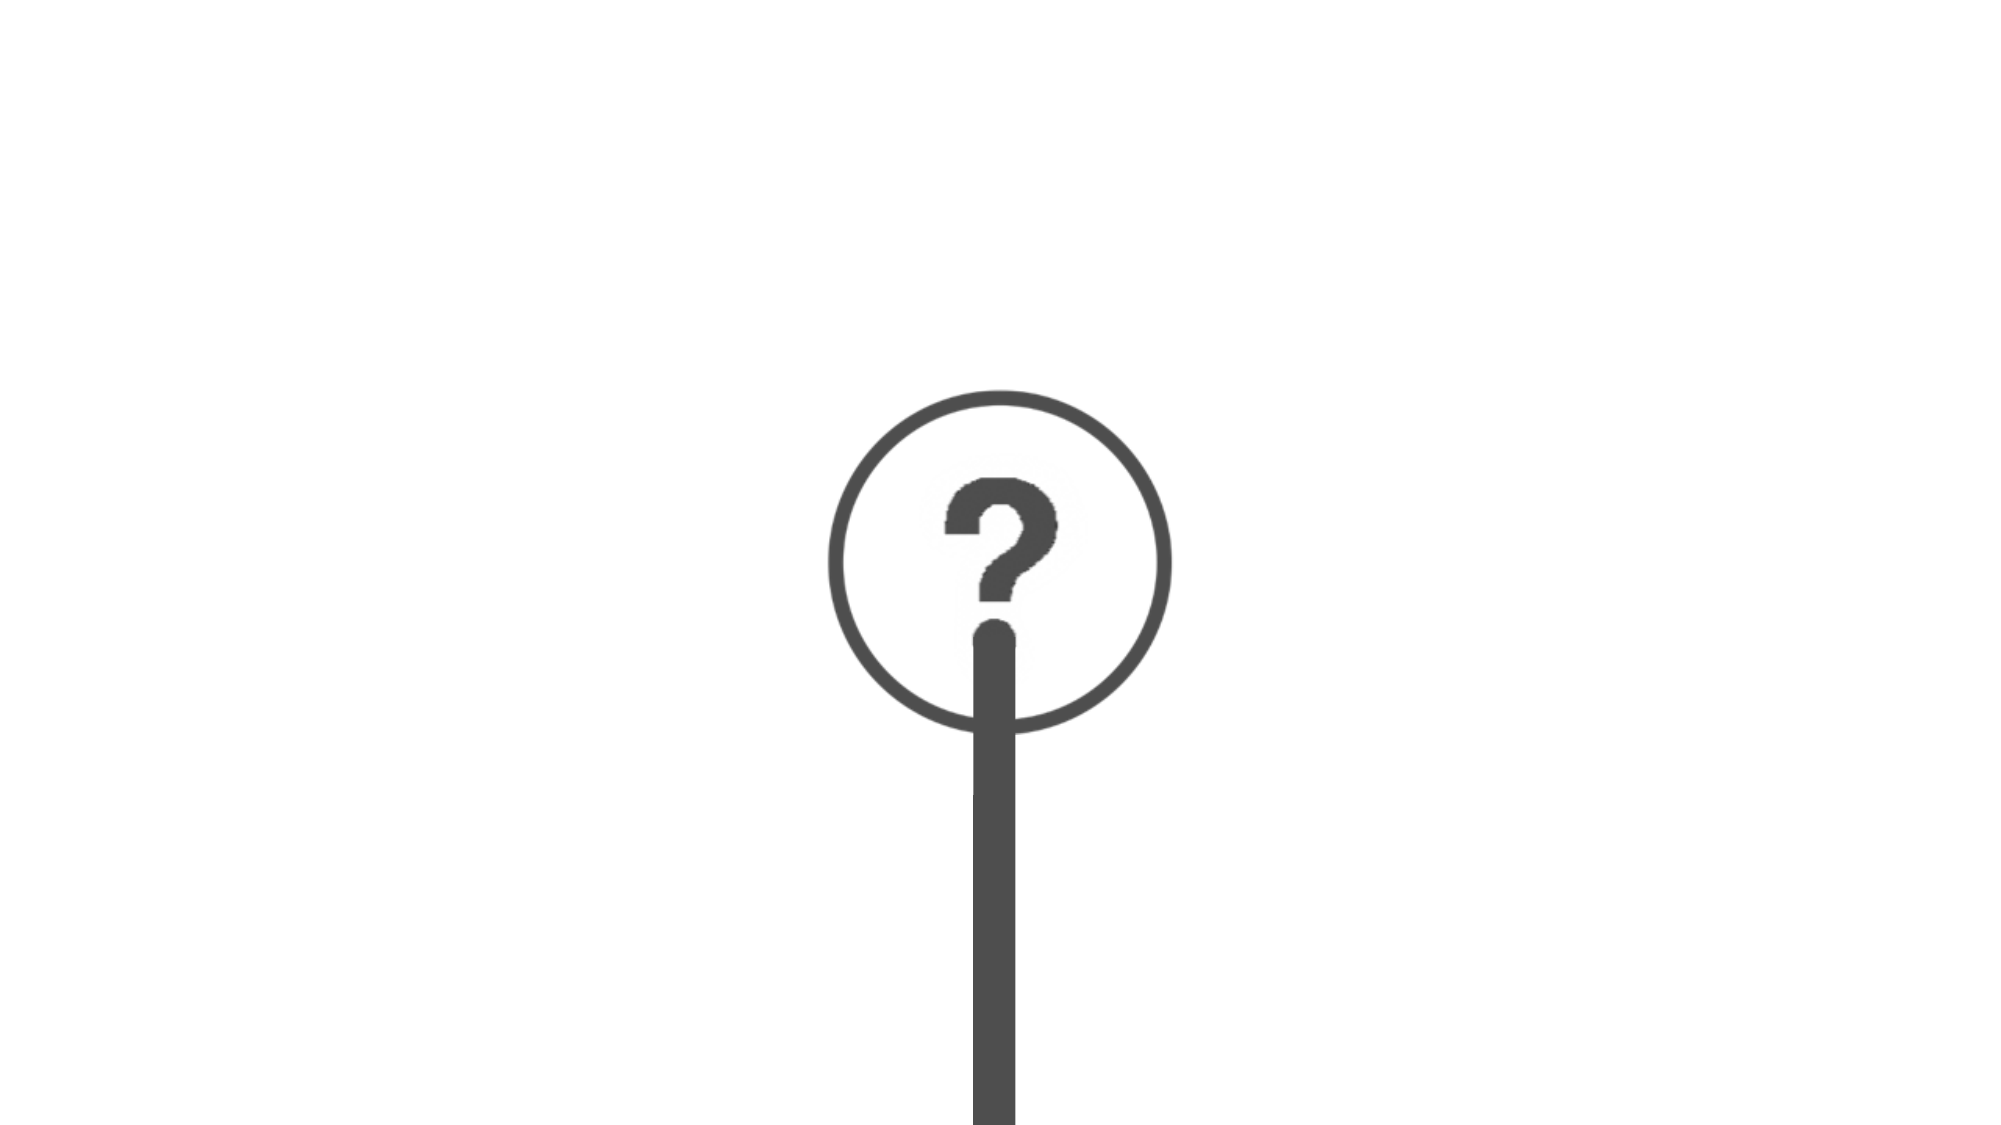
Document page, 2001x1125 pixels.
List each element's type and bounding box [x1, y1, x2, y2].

picture [824, 389, 1176, 735]
